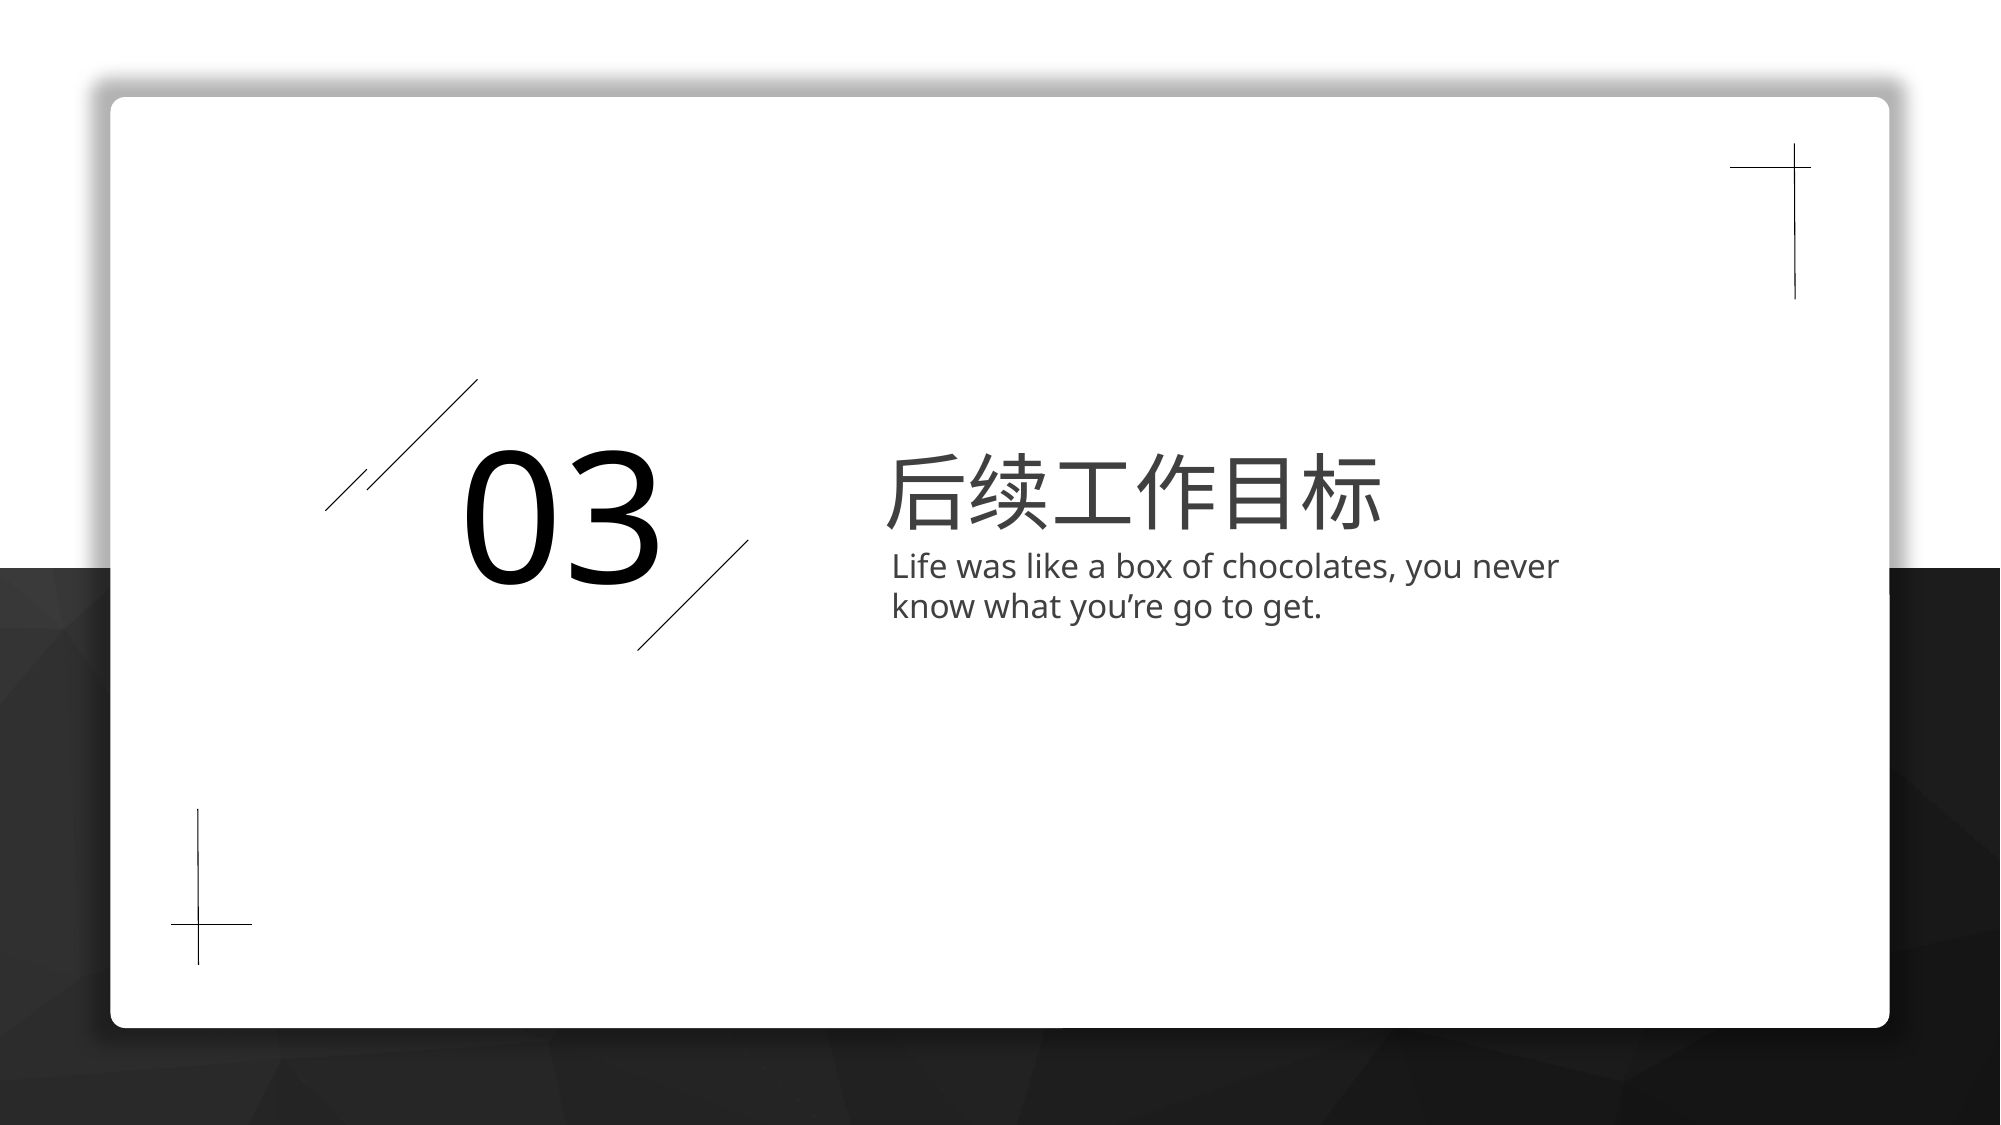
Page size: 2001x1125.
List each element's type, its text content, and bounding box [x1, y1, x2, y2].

text_box [109, 95, 1891, 568]
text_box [366, 379, 478, 490]
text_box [325, 469, 367, 511]
text_box Life was like a box of chocolates, you never know what you’re go to get. [876, 537, 1645, 568]
text_box 03 [422, 393, 704, 568]
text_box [637, 539, 749, 651]
picture [0, 568, 2000, 1125]
text_box 后续工作目标 [870, 432, 1596, 548]
